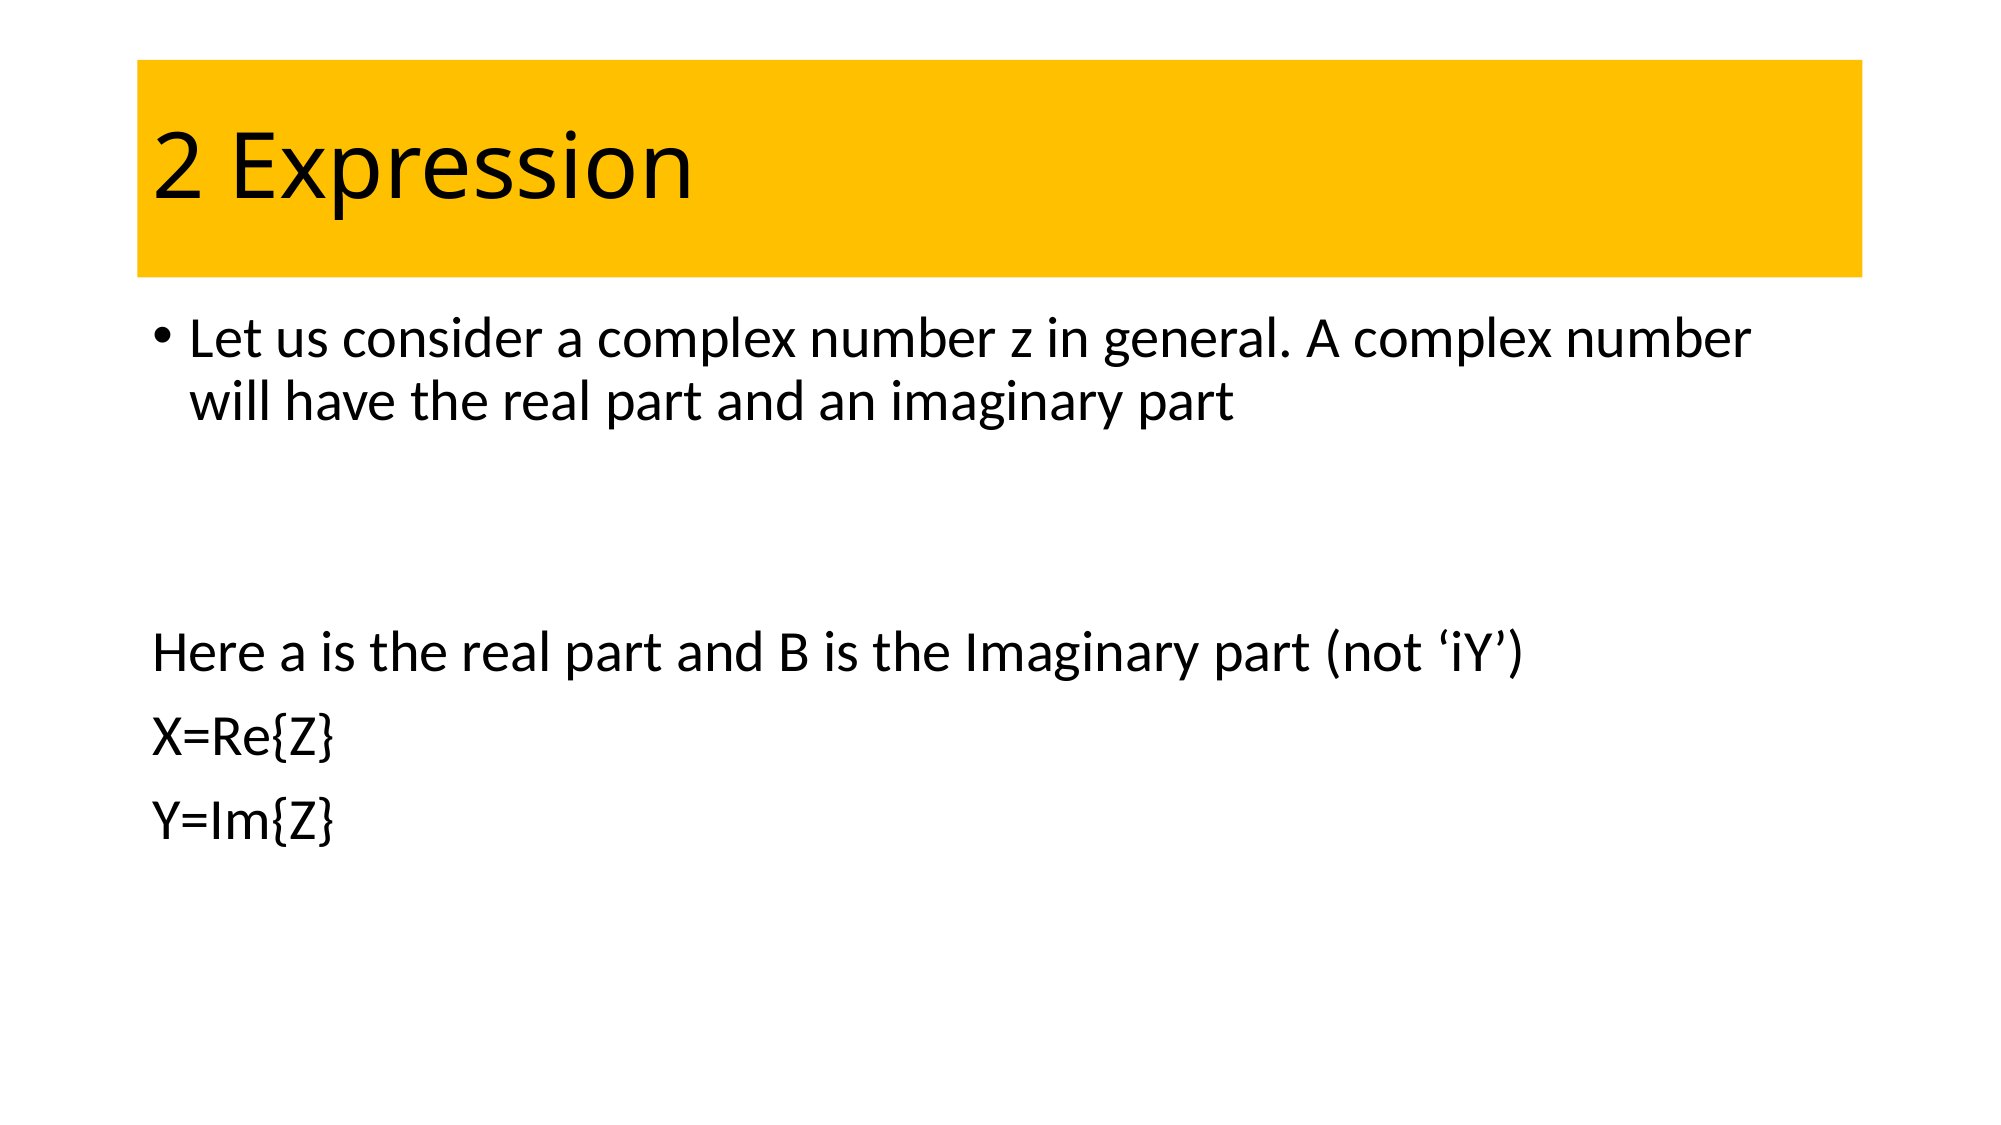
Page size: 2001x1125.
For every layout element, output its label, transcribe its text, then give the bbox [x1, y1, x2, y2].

title 2 Expression [137, 59, 1863, 278]
